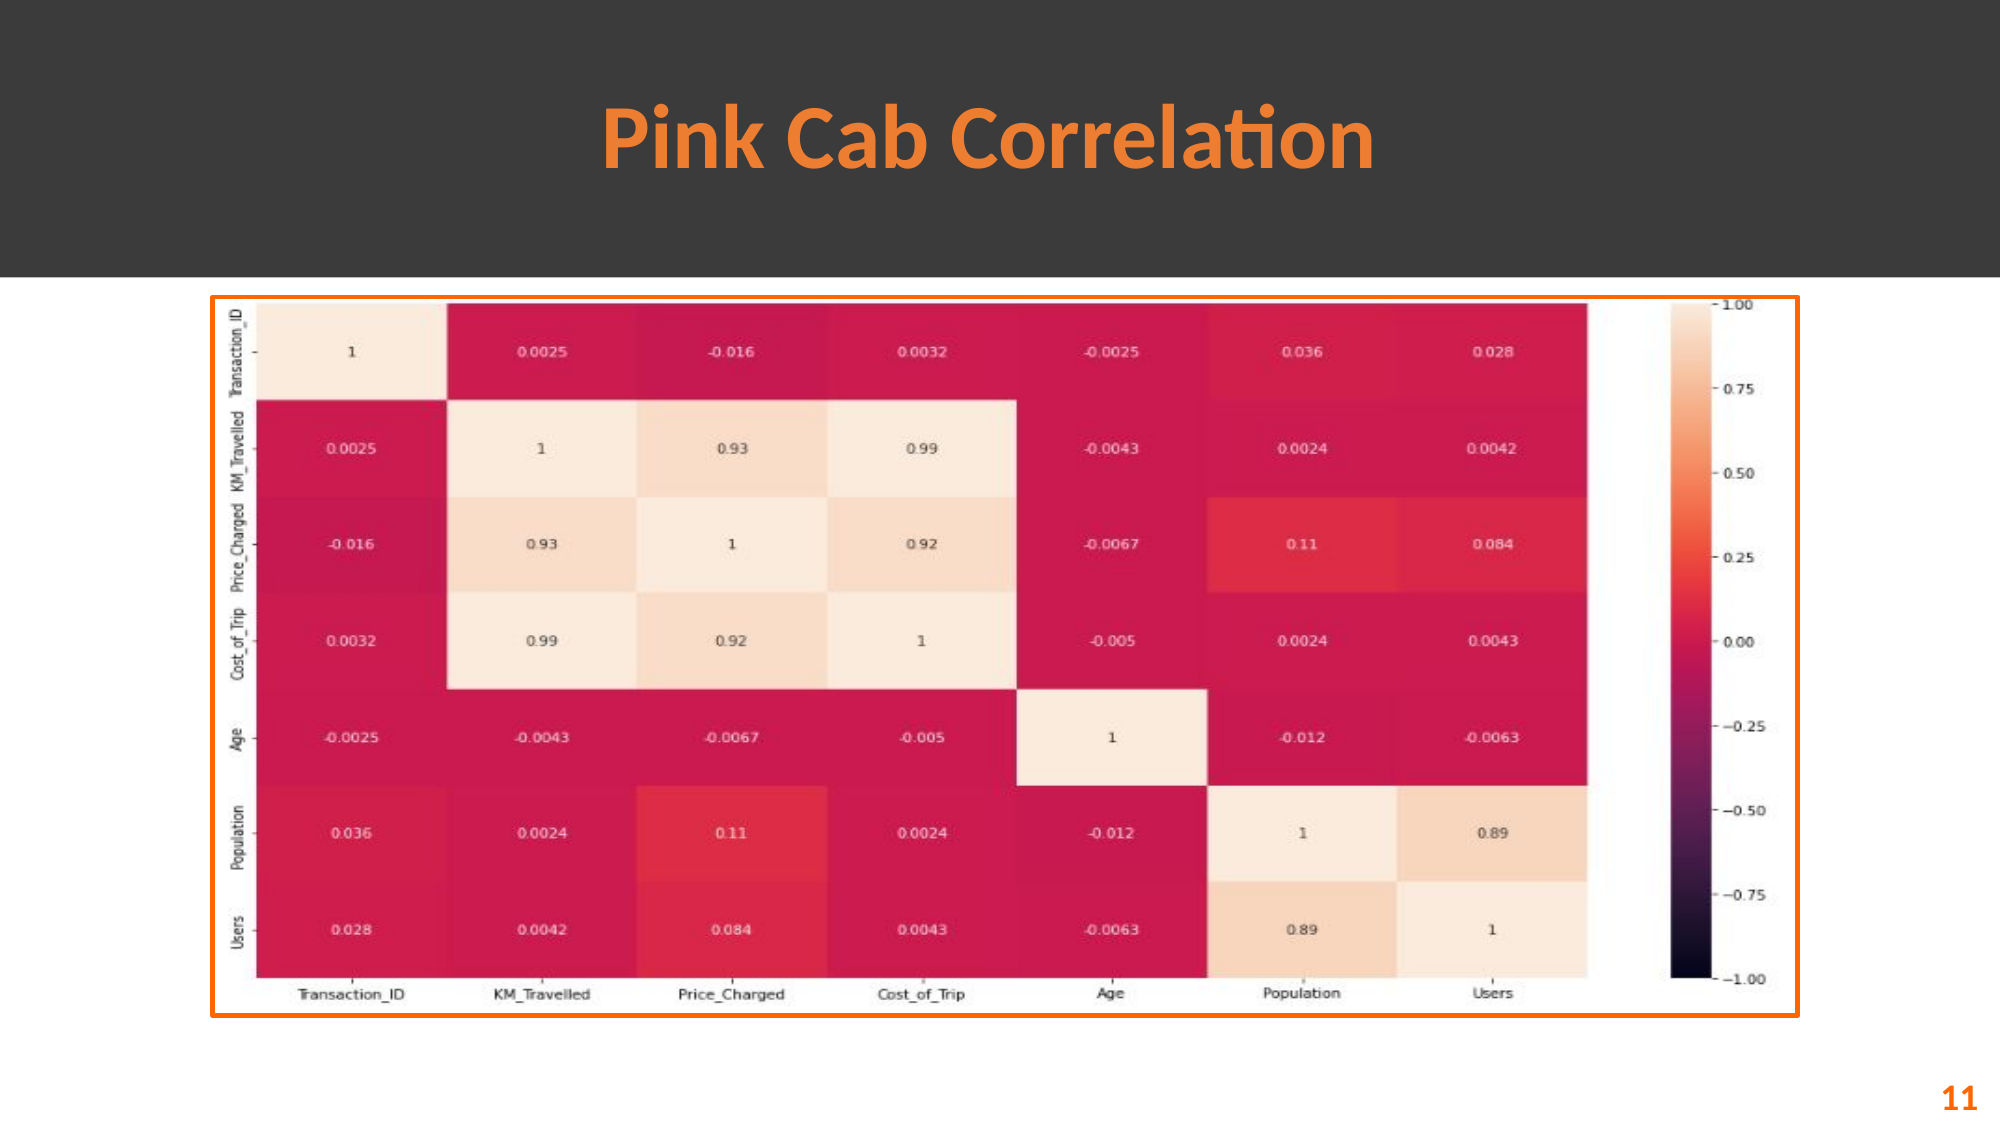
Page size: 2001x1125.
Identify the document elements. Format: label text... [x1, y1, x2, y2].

title Pink Cab Correlation [0, 0, 2000, 278]
slide_number 11 [1914, 1065, 1994, 1125]
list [214, 299, 1796, 1014]
